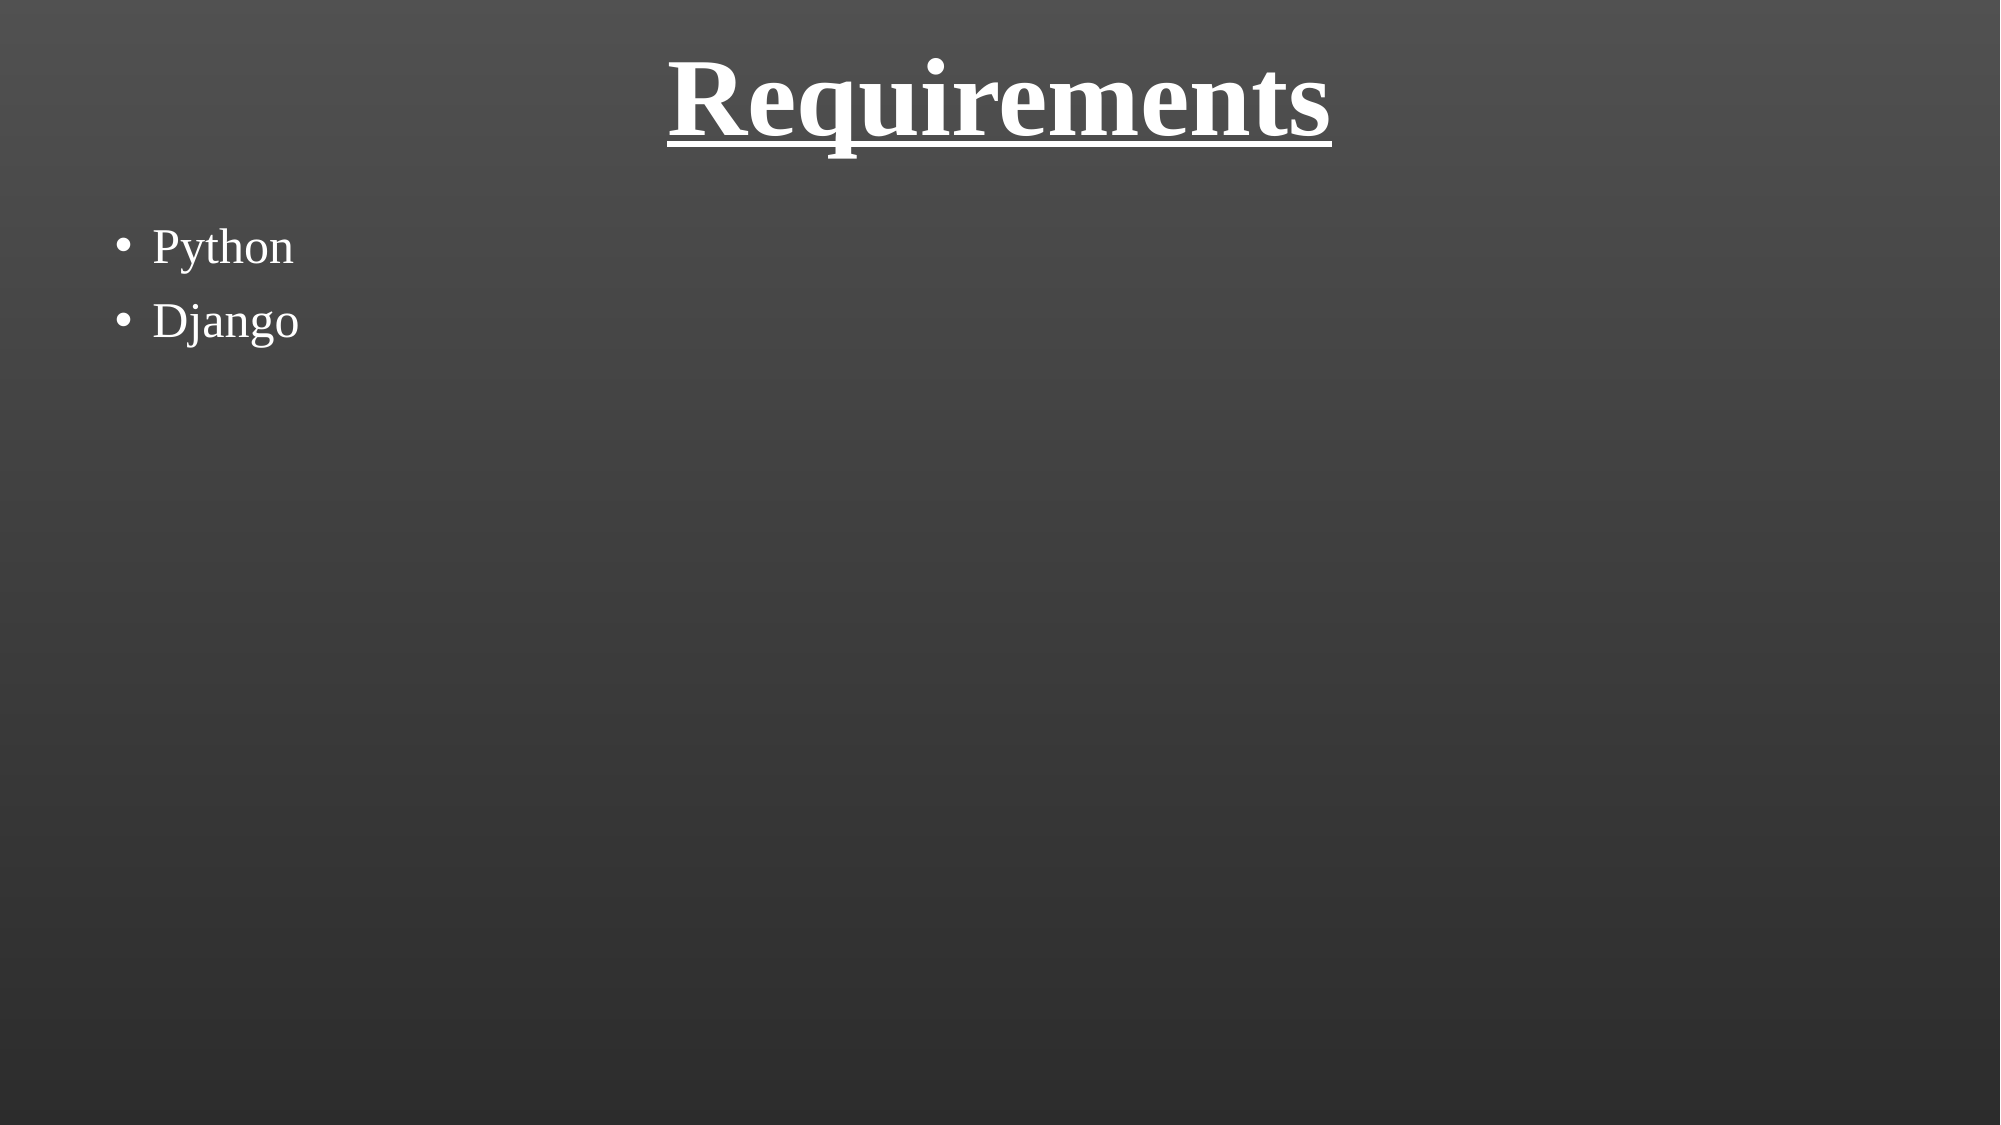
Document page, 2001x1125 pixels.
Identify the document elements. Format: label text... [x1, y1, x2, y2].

title Requirements [99, 5, 1900, 193]
list Python Django [99, 212, 1900, 1030]
